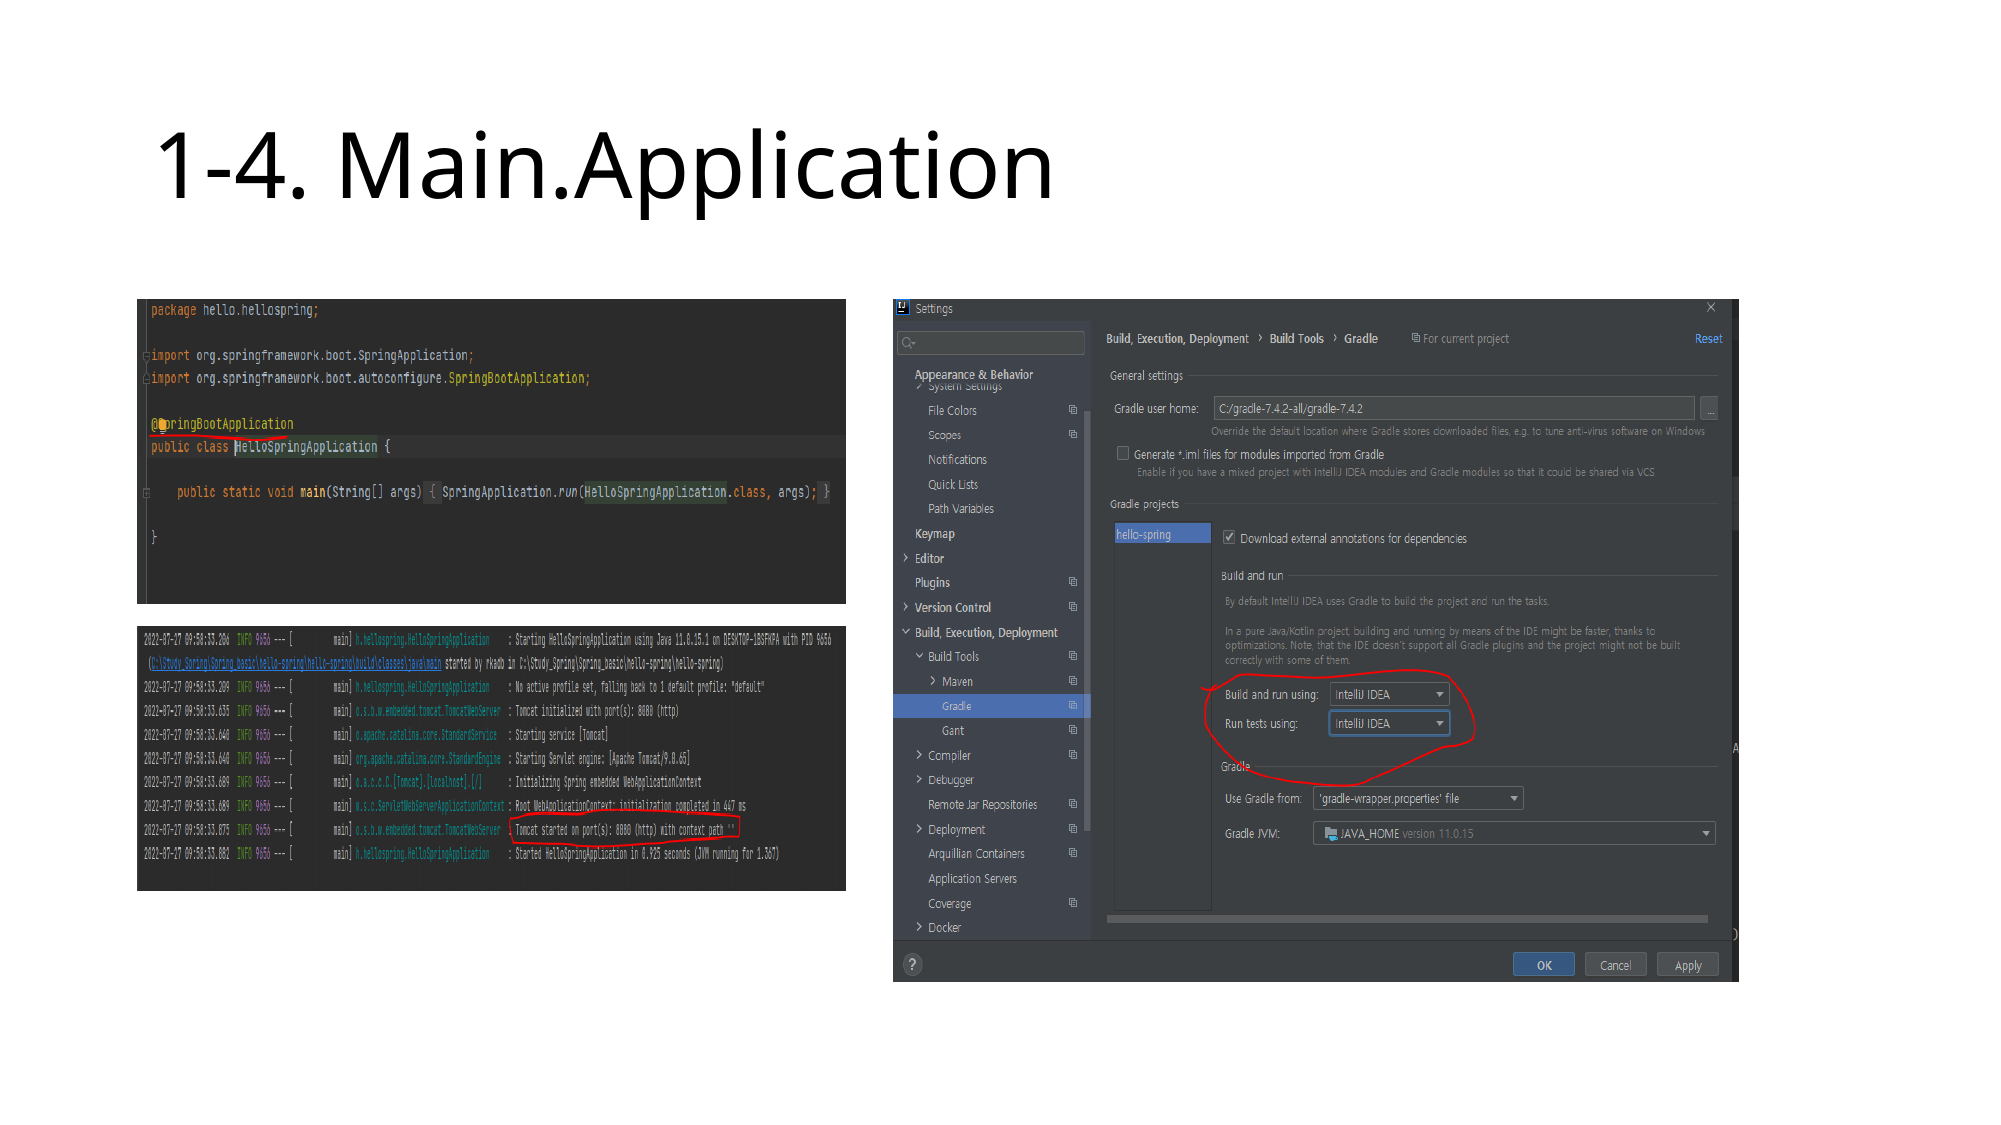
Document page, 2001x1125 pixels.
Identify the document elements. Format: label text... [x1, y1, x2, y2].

picture [893, 299, 1739, 982]
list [137, 626, 846, 891]
picture [137, 299, 846, 604]
title 1-4. Main.Application [137, 59, 1863, 278]
